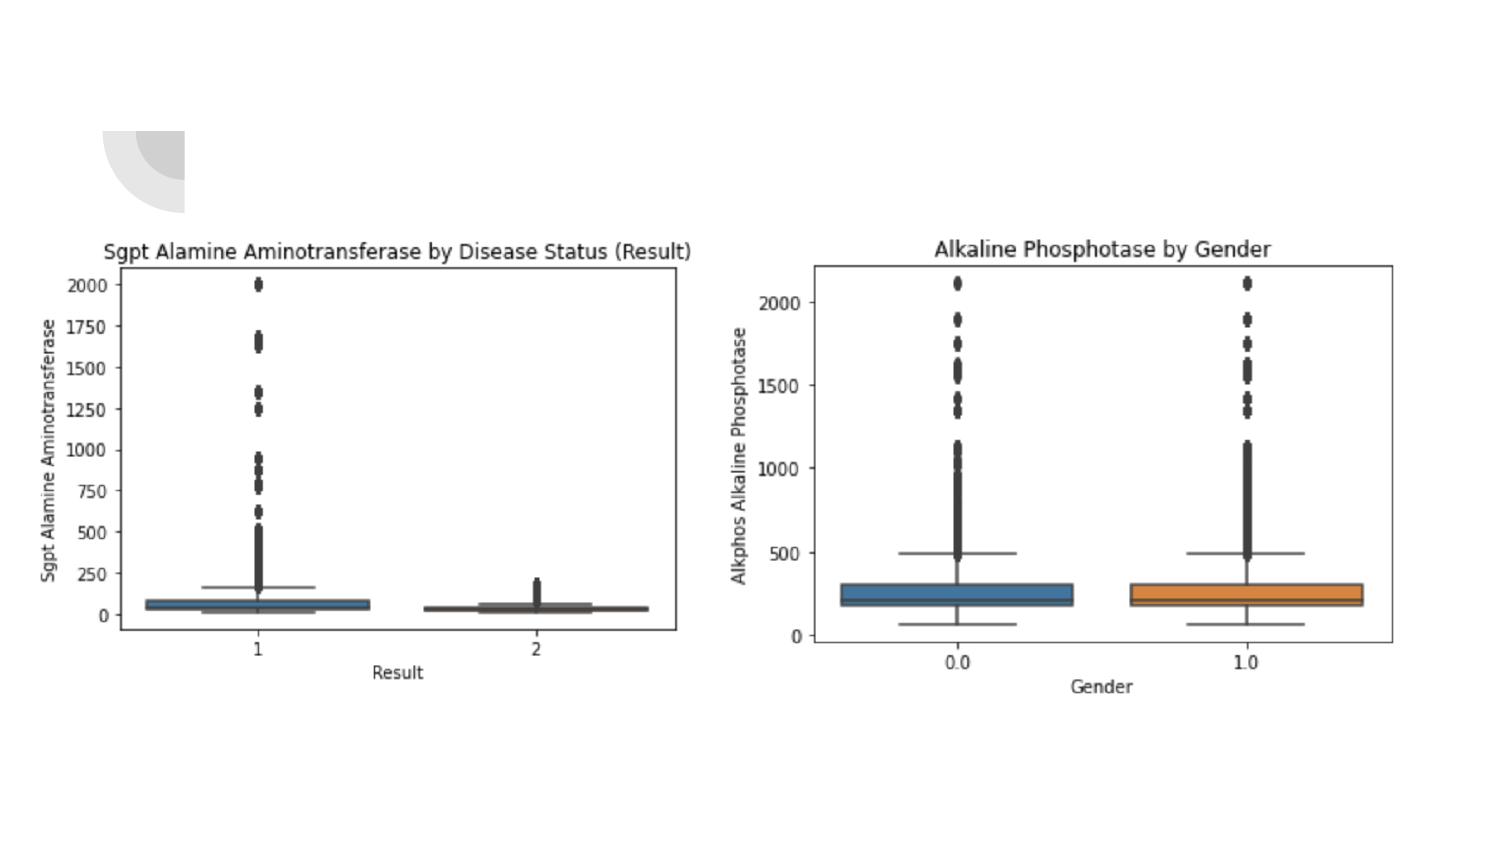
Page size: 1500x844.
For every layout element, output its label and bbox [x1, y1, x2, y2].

picture [26, 227, 1455, 706]
